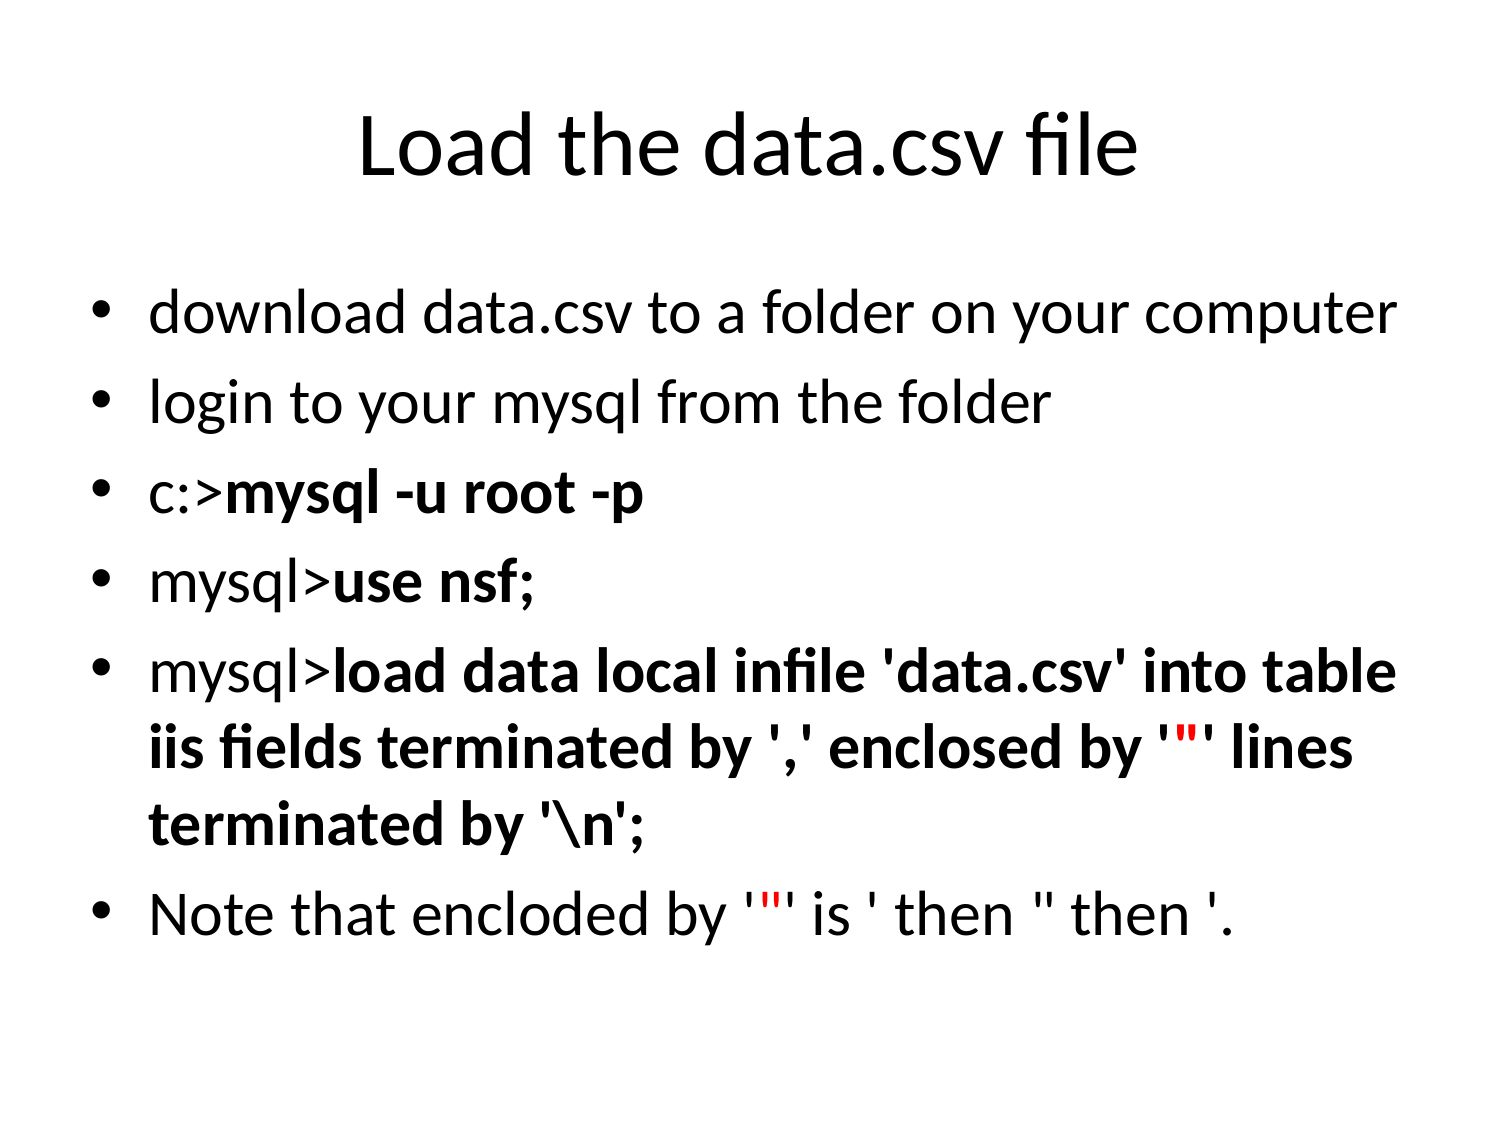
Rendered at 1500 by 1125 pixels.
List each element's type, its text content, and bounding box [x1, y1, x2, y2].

title Load the data.csv file [75, 45, 1425, 233]
list download data.csv to a folder on your computer login to your mysql from the folder c:>mysql -u root -p mysql>use nsf; mysql>load data local infile 'data.csv' into table iis fields terminated by ',' enclosed by '"' lines terminated by '\n'; Note that encloded by '"' is ' then " then '. [75, 262, 1425, 1005]
